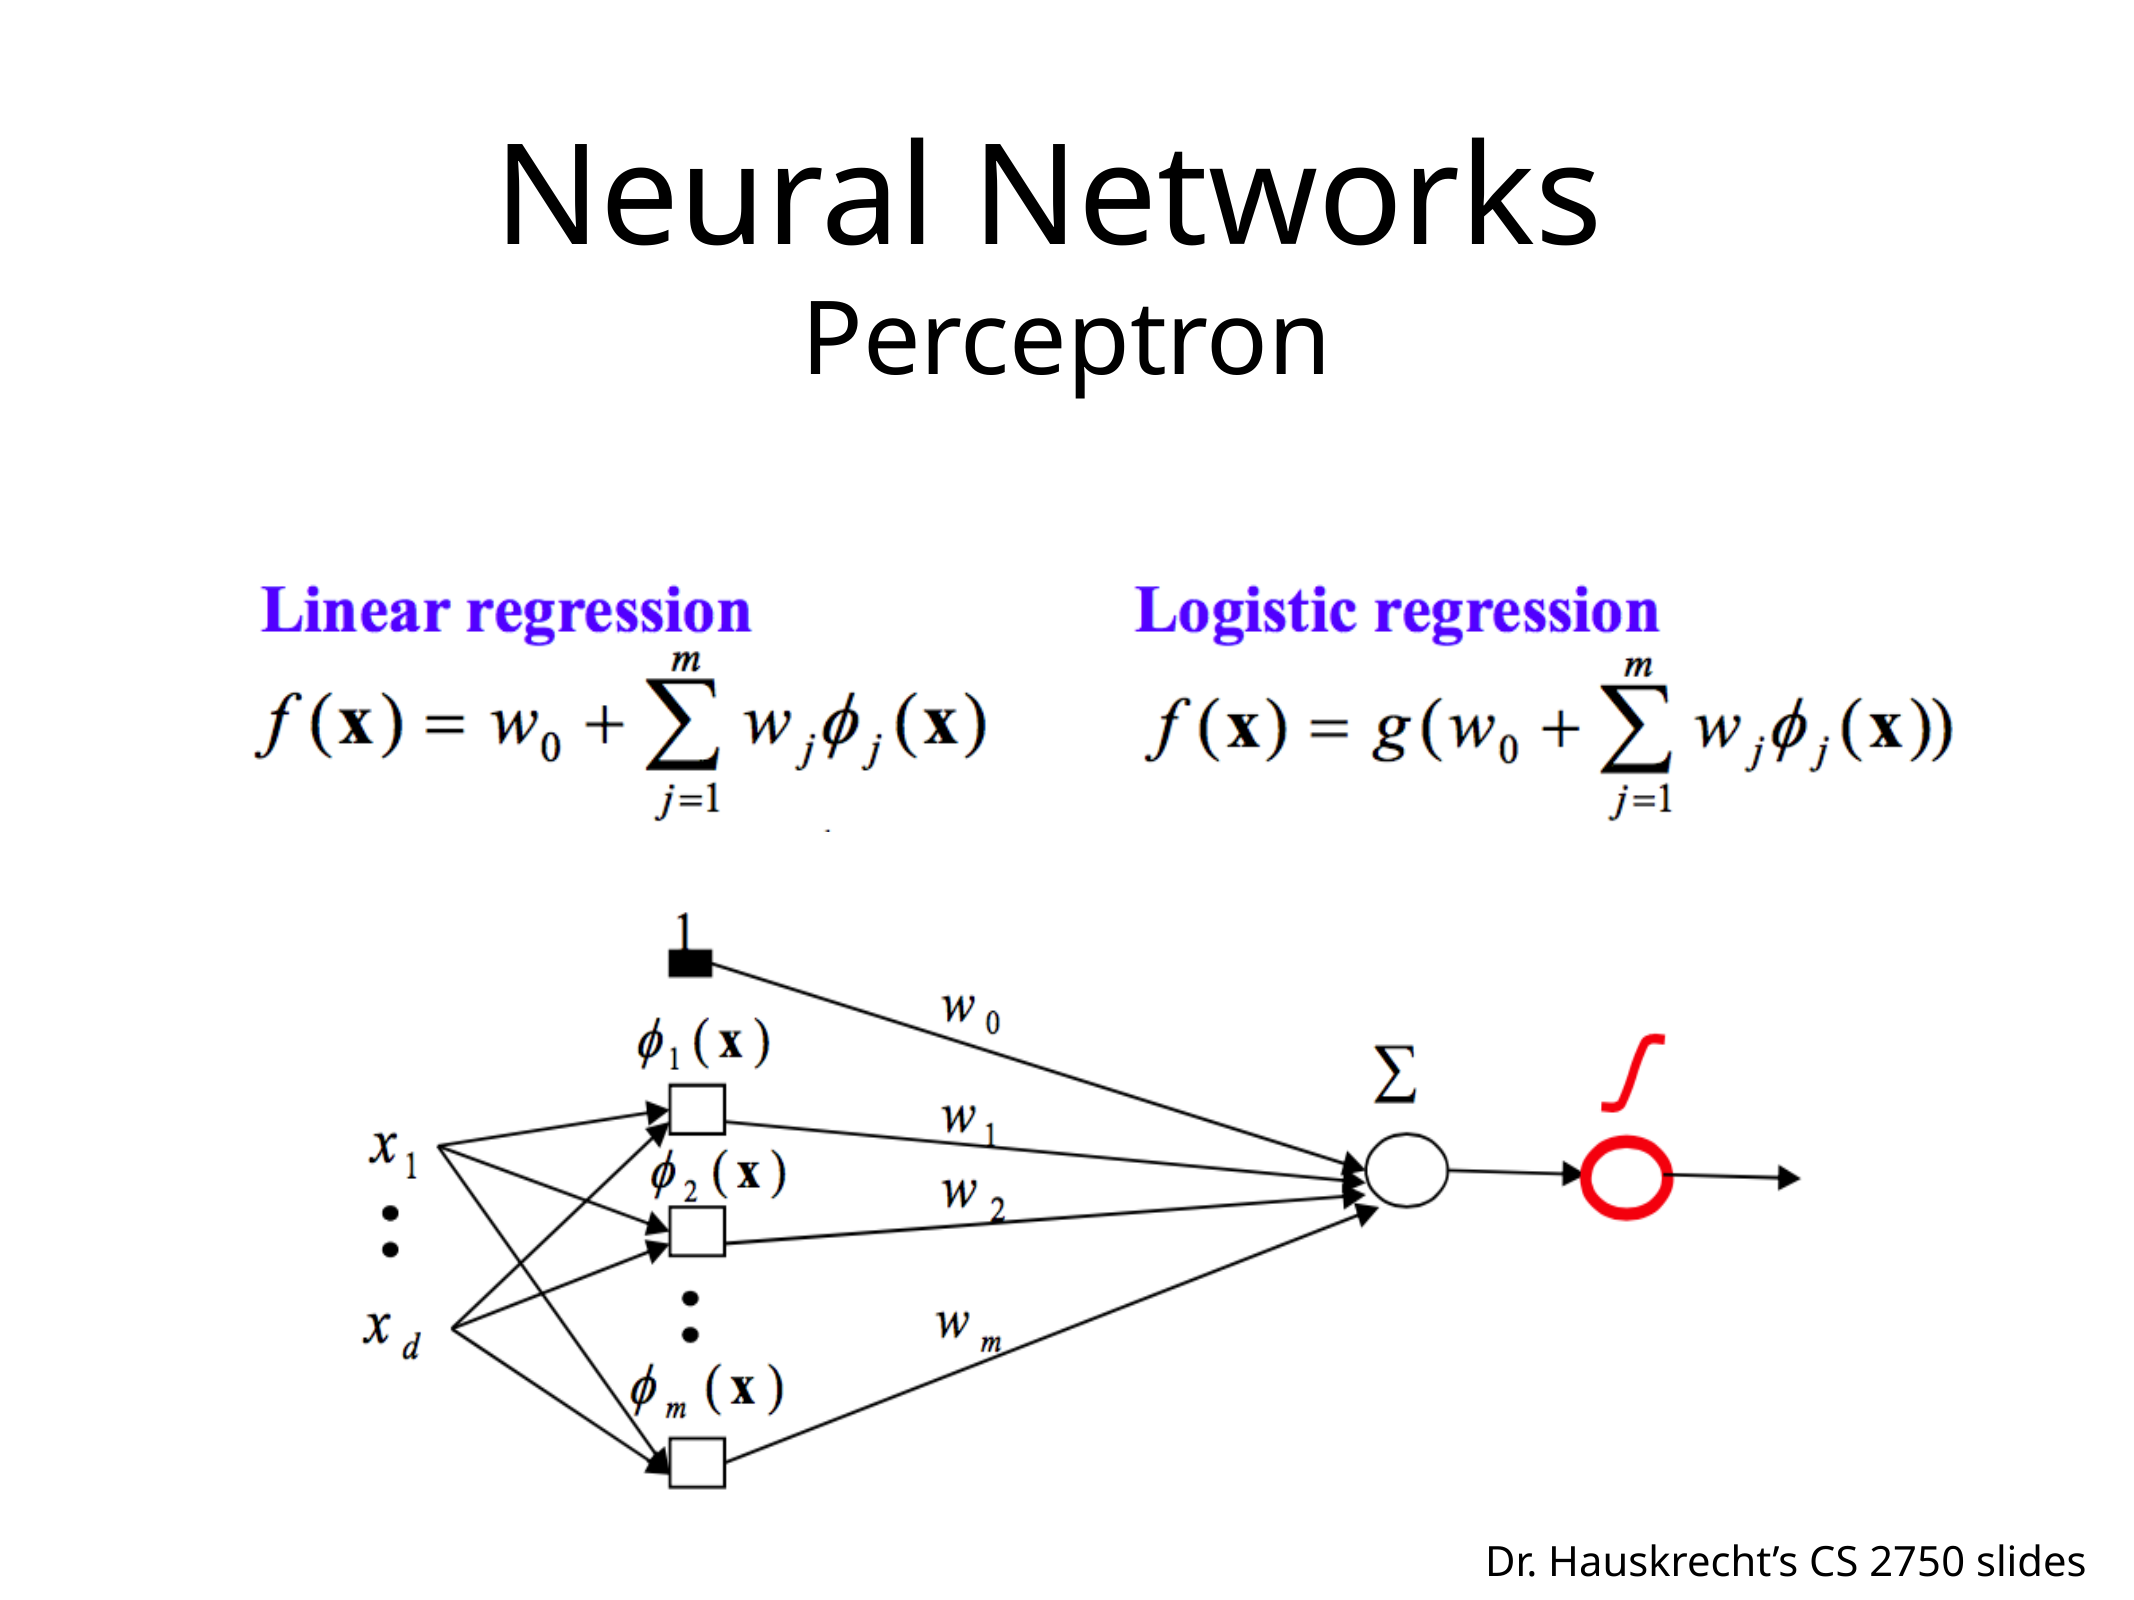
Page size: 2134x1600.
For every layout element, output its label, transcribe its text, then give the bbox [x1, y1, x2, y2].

picture [241, 549, 2005, 832]
title Neural Networks Perceptron [155, 72, 1978, 428]
text_box Dr. Hauskrecht’s CS 2750 slides [1476, 1492, 2115, 1600]
picture [342, 911, 1896, 1539]
